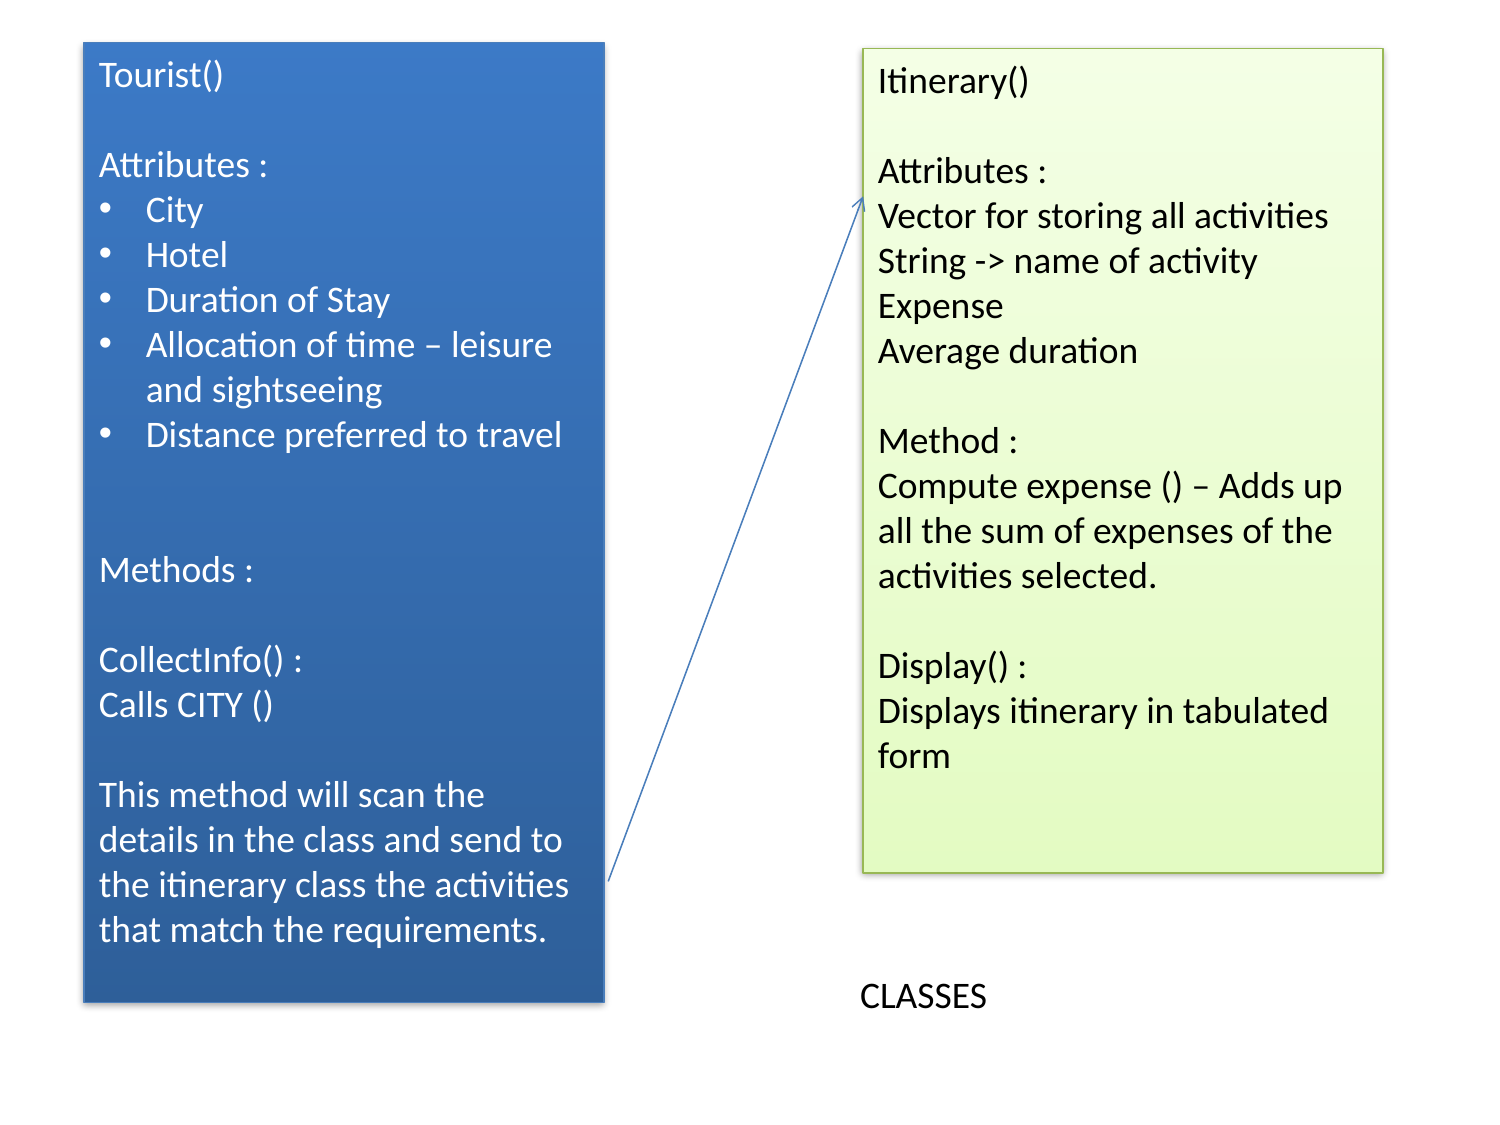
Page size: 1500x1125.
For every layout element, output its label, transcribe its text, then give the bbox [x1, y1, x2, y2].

text_box CLASSES [845, 964, 1003, 1024]
text_box Itinerary() Attributes : Vector for storing all activities String -> name of activity Expense Average duration Method : Compute expense () – Adds up all the sum of expenses of the activities selected. Display() : Displays itinerary in tabulated form [862, 48, 1384, 874]
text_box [608, 196, 864, 882]
text_box Tourist() Attributes : City Hotel Duration of Stay Allocation of time – leisure and sightseeing Distance preferred to travel Methods : CollectInfo() : Calls CITY () This method will scan the details in the class and send to the itinerary class the activities that match the requirements. [83, 42, 605, 1003]
